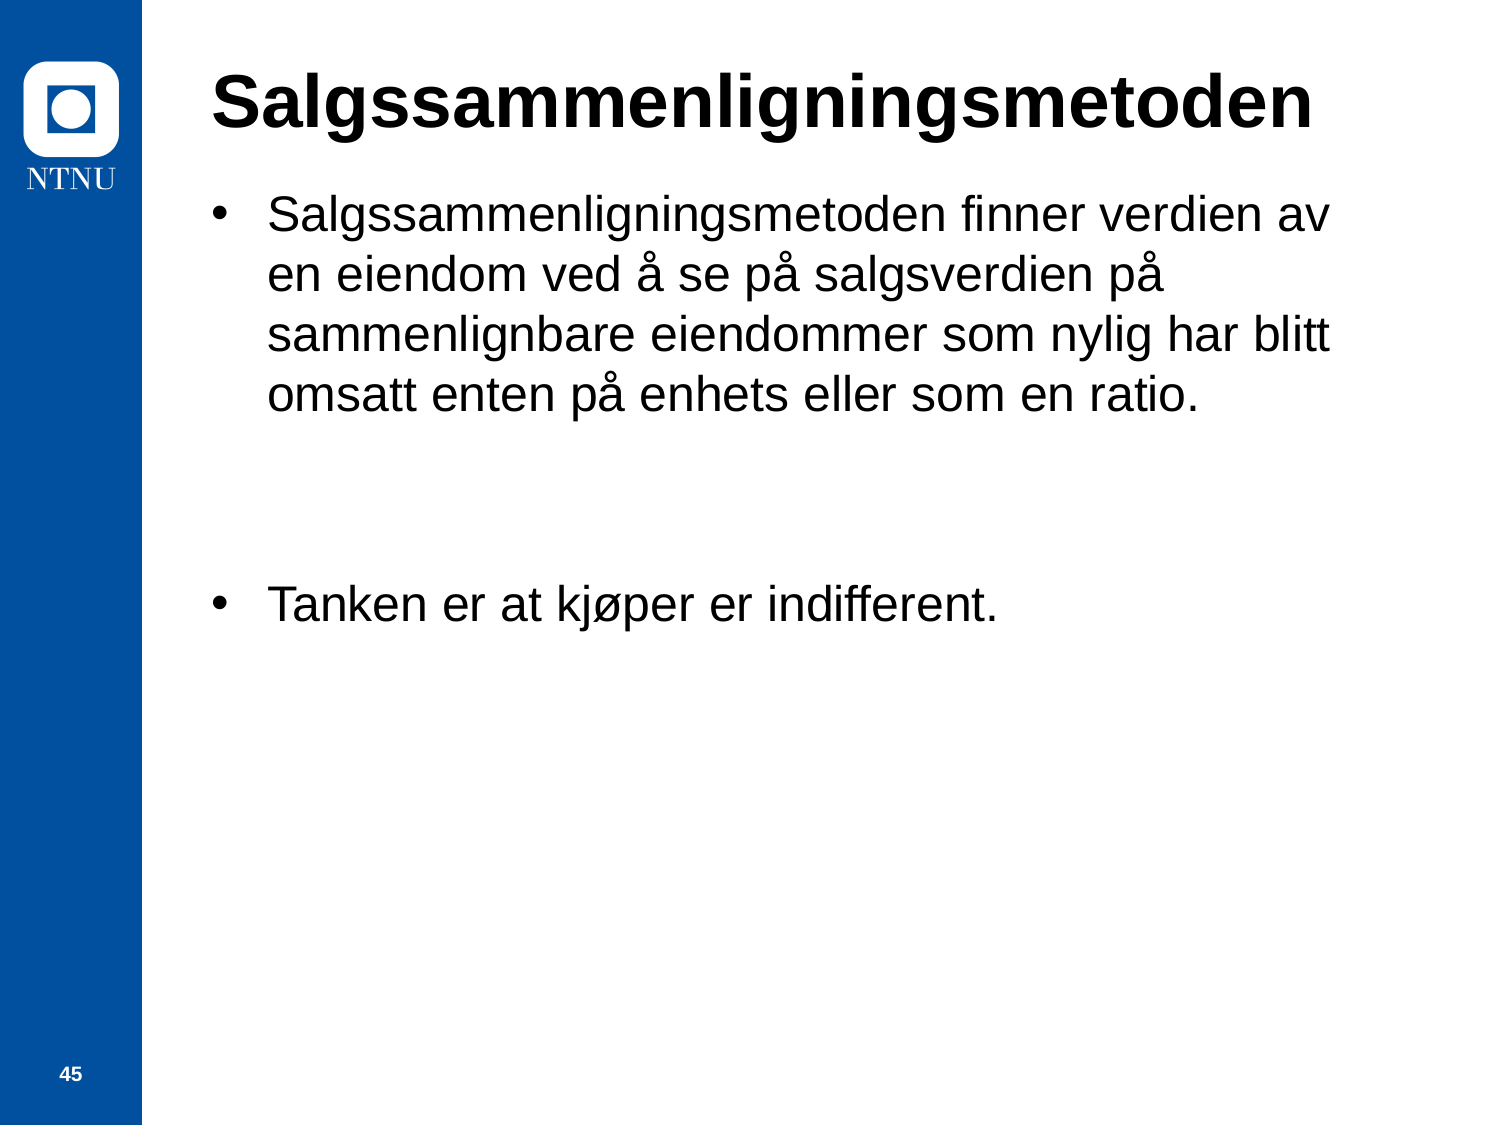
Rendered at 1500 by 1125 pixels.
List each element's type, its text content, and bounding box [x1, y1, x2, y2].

title Salgssammenligningsmetoden [195, 45, 1412, 152]
picture [0, 0, 142, 1125]
list Salgssammenligningsmetoden finner verdien av en eiendom ved å se på salgsverdien på sammenlignbare eiendommer som nylig har blitt omsatt enten på enhets eller som en ratio. Tanken er at kjøper er indifferent. [195, 174, 1412, 1054]
